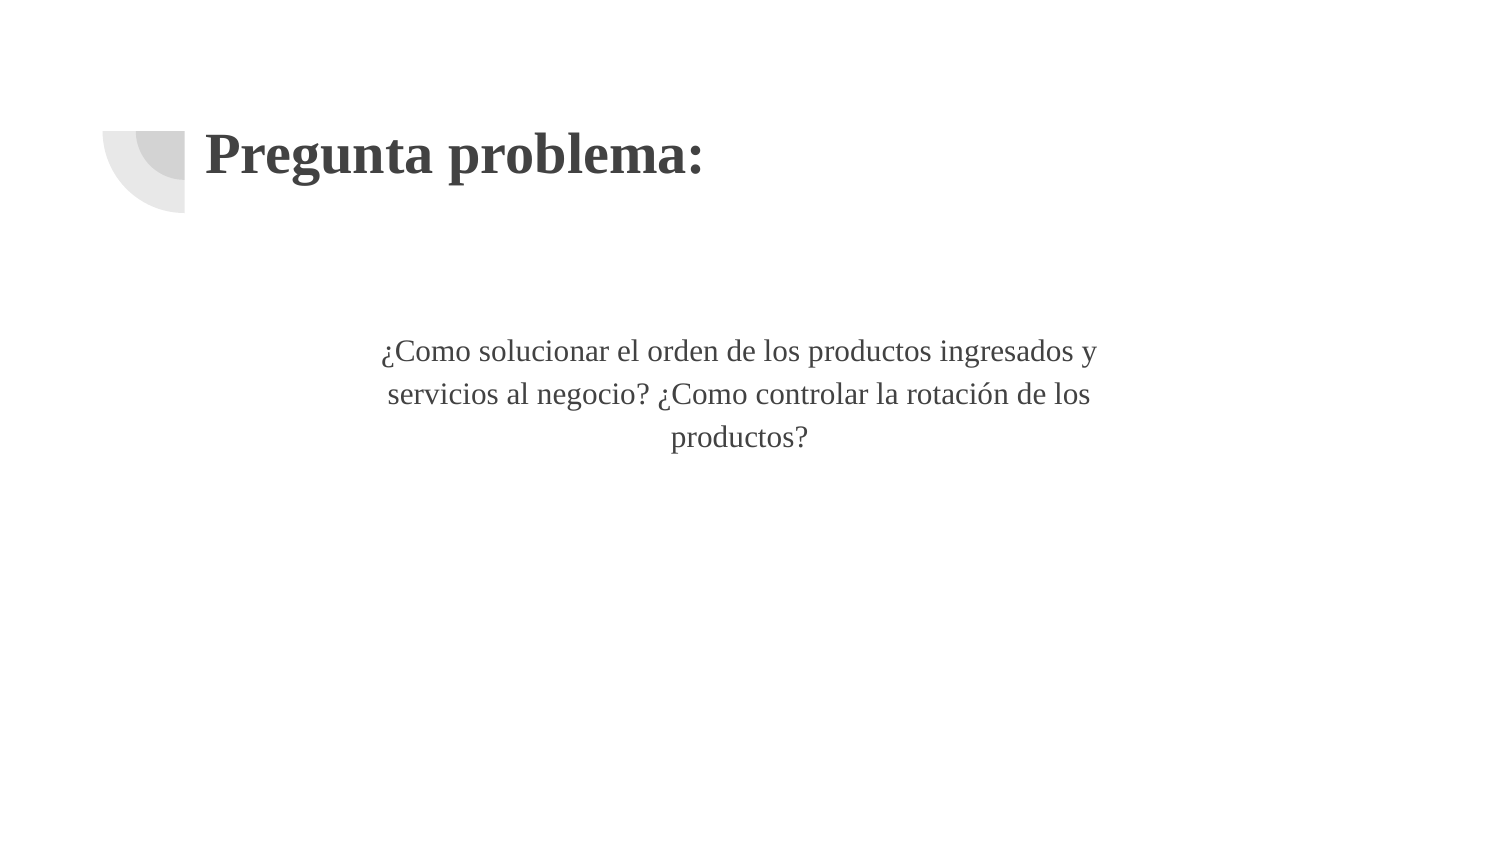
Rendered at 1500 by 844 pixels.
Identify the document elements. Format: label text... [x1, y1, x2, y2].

list ¿Como solucionar el orden de los productos ingresados y servicios al negocio? ¿Como controlar la rotación de los productos? [331, 277, 1149, 695]
title Pregunta problema: [190, 99, 833, 264]
